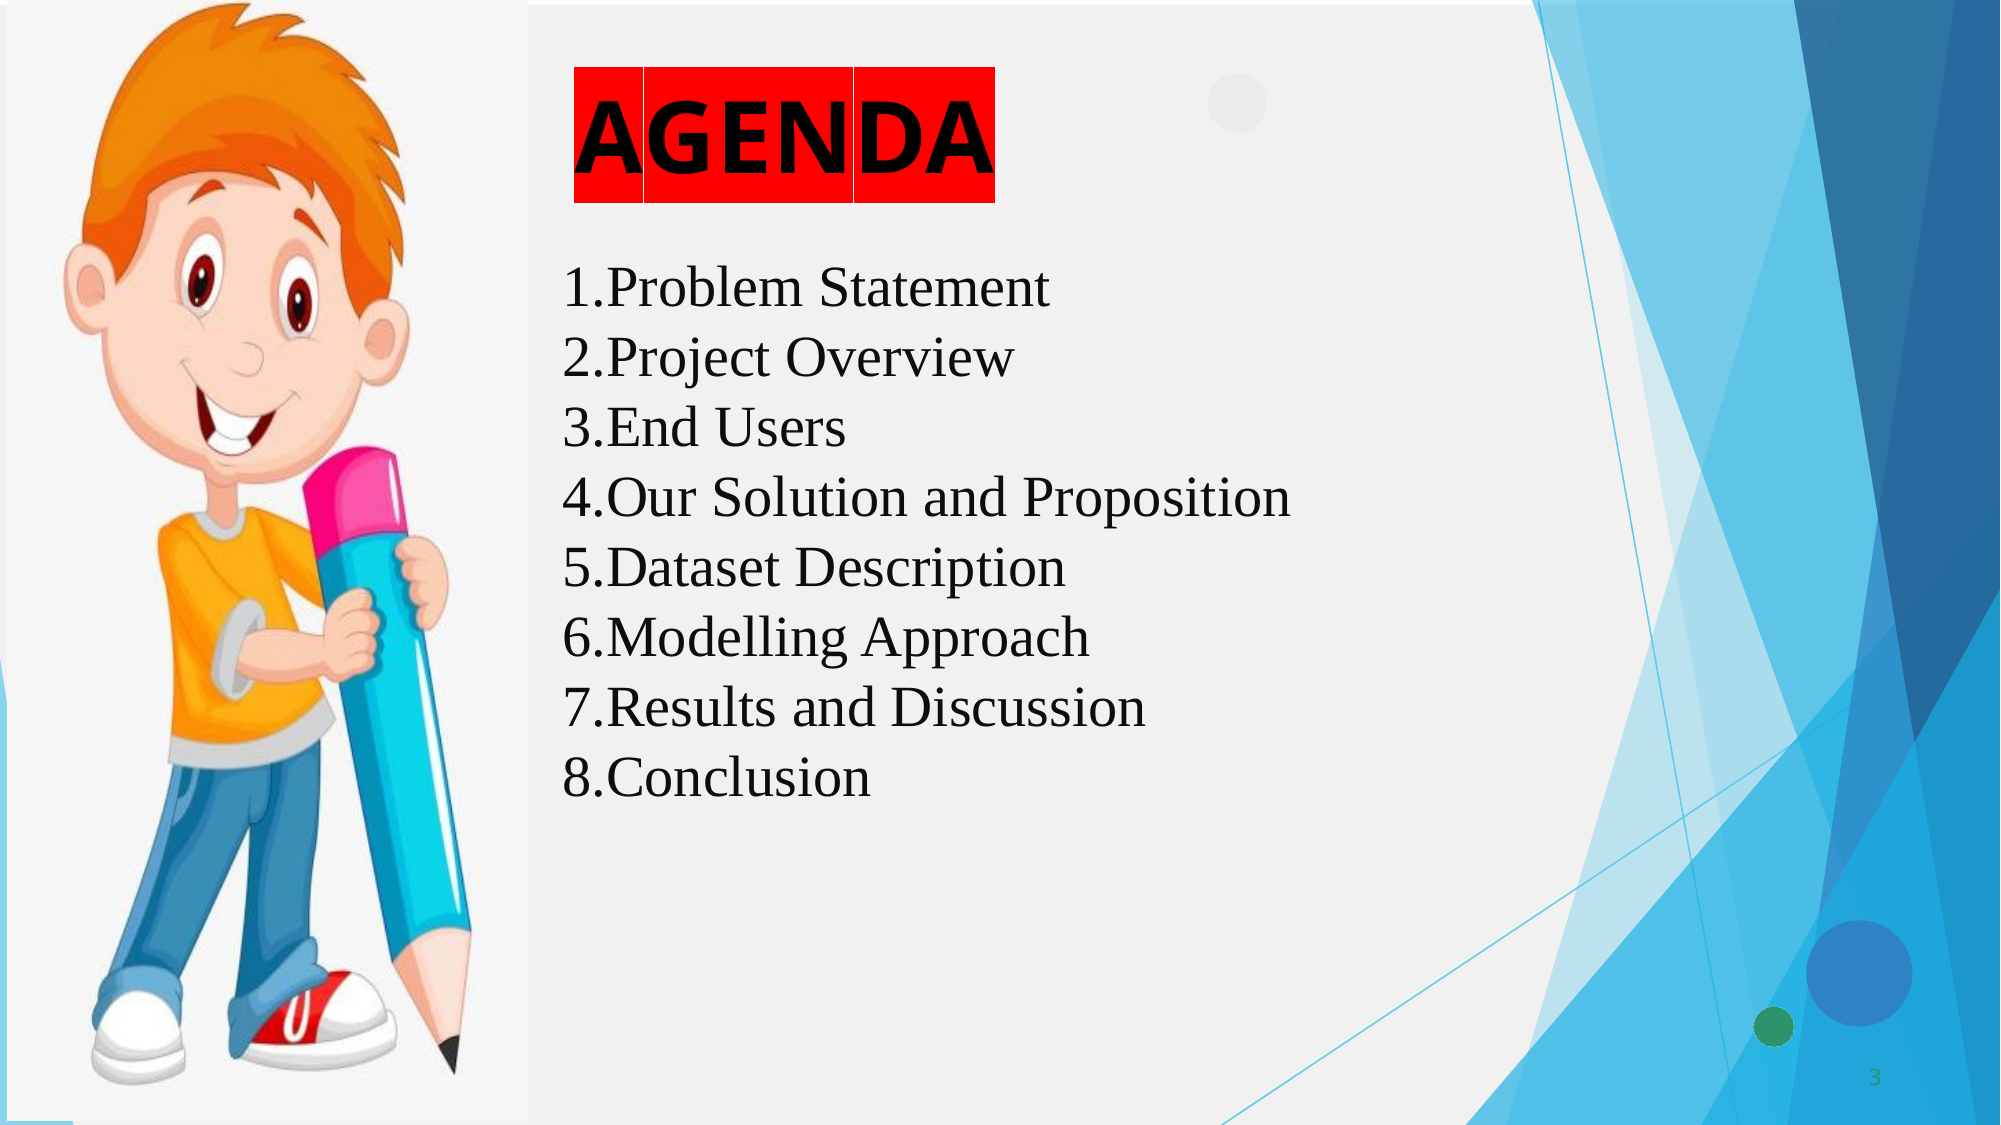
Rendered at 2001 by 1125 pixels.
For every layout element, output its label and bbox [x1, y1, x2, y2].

text_box [1247, 0, 2000, 1125]
text_box [7, 0, 1244, 1121]
picture [1752, 1005, 1794, 1048]
text_box [0, 658, 4, 1125]
